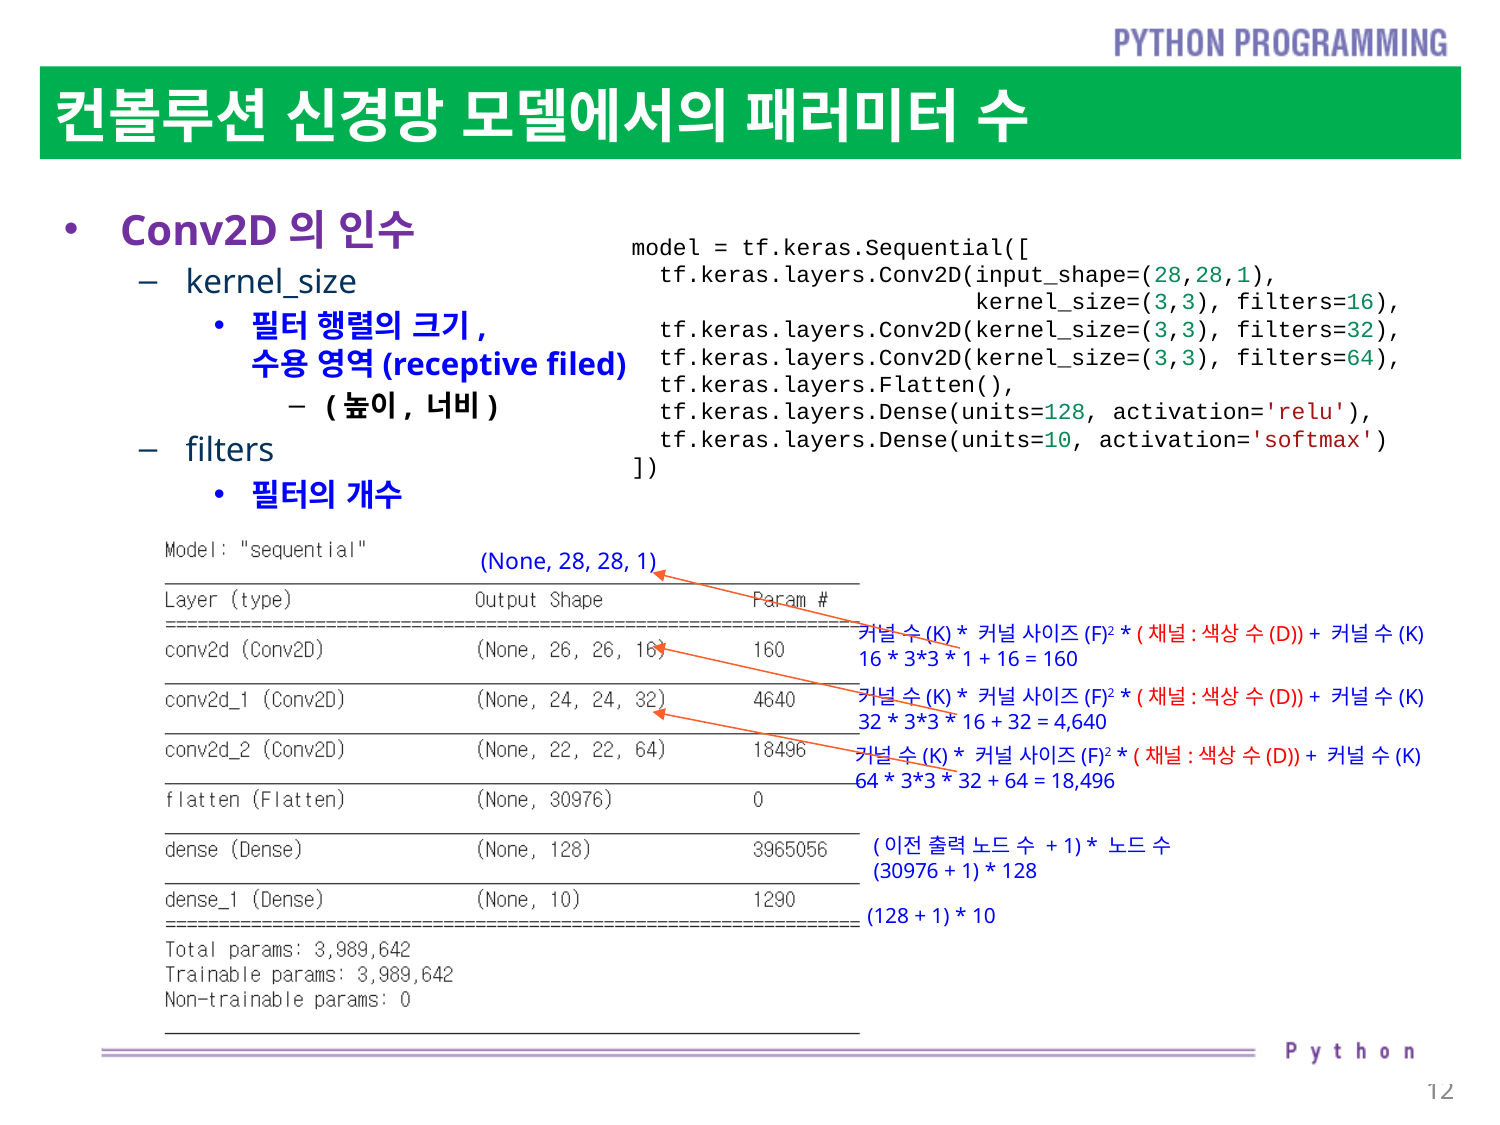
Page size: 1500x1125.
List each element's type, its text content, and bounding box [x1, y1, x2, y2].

slide_number 12 [1119, 1071, 1470, 1112]
text_box (128 + 1) * 10 [873, 895, 1011, 935]
picture [1106, 13, 1462, 66]
picture [159, 531, 868, 1039]
picture [18, 1020, 1483, 1084]
title 컨볼루션 신경망 모델에서의 패러미터 수 [39, 76, 1444, 152]
text_box model = tf.keras.Sequential([ tf.keras.layers.Conv2D(input_shape=(28,28,1), kernel_size=(3,3), filters=16), tf.keras.layers.Conv2D(kernel_size=(3,3), filters=32), tf.keras.layers.Conv2D(kernel_size=(3,3), filters=64), tf.keras.layers.Flatten(), tf.keras.layers.Dense(units=128, activation='relu'), tf.keras.layers.Dense(units=10, activation='softmax') ]) [616, 224, 1434, 487]
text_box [652, 572, 961, 649]
list Conv2D의 인수 kernel_size 필터 행렬의 크기, 수용 영역(receptive filed) (높이, 너비) filters 필터의 개수 [48, 195, 912, 1041]
text_box (이전 출력 노드 수 + 1) * 노드 수 (30976 + 1) * 128 [873, 825, 1187, 890]
text_box 커널 수(K) * 커널 사이즈(F)2 * (채널:색상 수(D)) + 커널 수(K) 64 * 3*3 * 32 + 64 = 18,496 [873, 735, 1436, 800]
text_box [652, 711, 958, 772]
text_box 커널 수(K) * 커널 사이즈(F)2 * (채널:색상 수(D)) + 커널 수(K) 32 * 3*3 * 16 + 32 = 4,640 [963, 676, 1439, 741]
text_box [652, 656, 958, 711]
text_box 커널 수(K) * 커널 사이즈(F)2 * (채널:색상 수(D)) + 커널 수(K) 16 * 3*3 * 1 + 16 = 160 [963, 613, 1439, 676]
